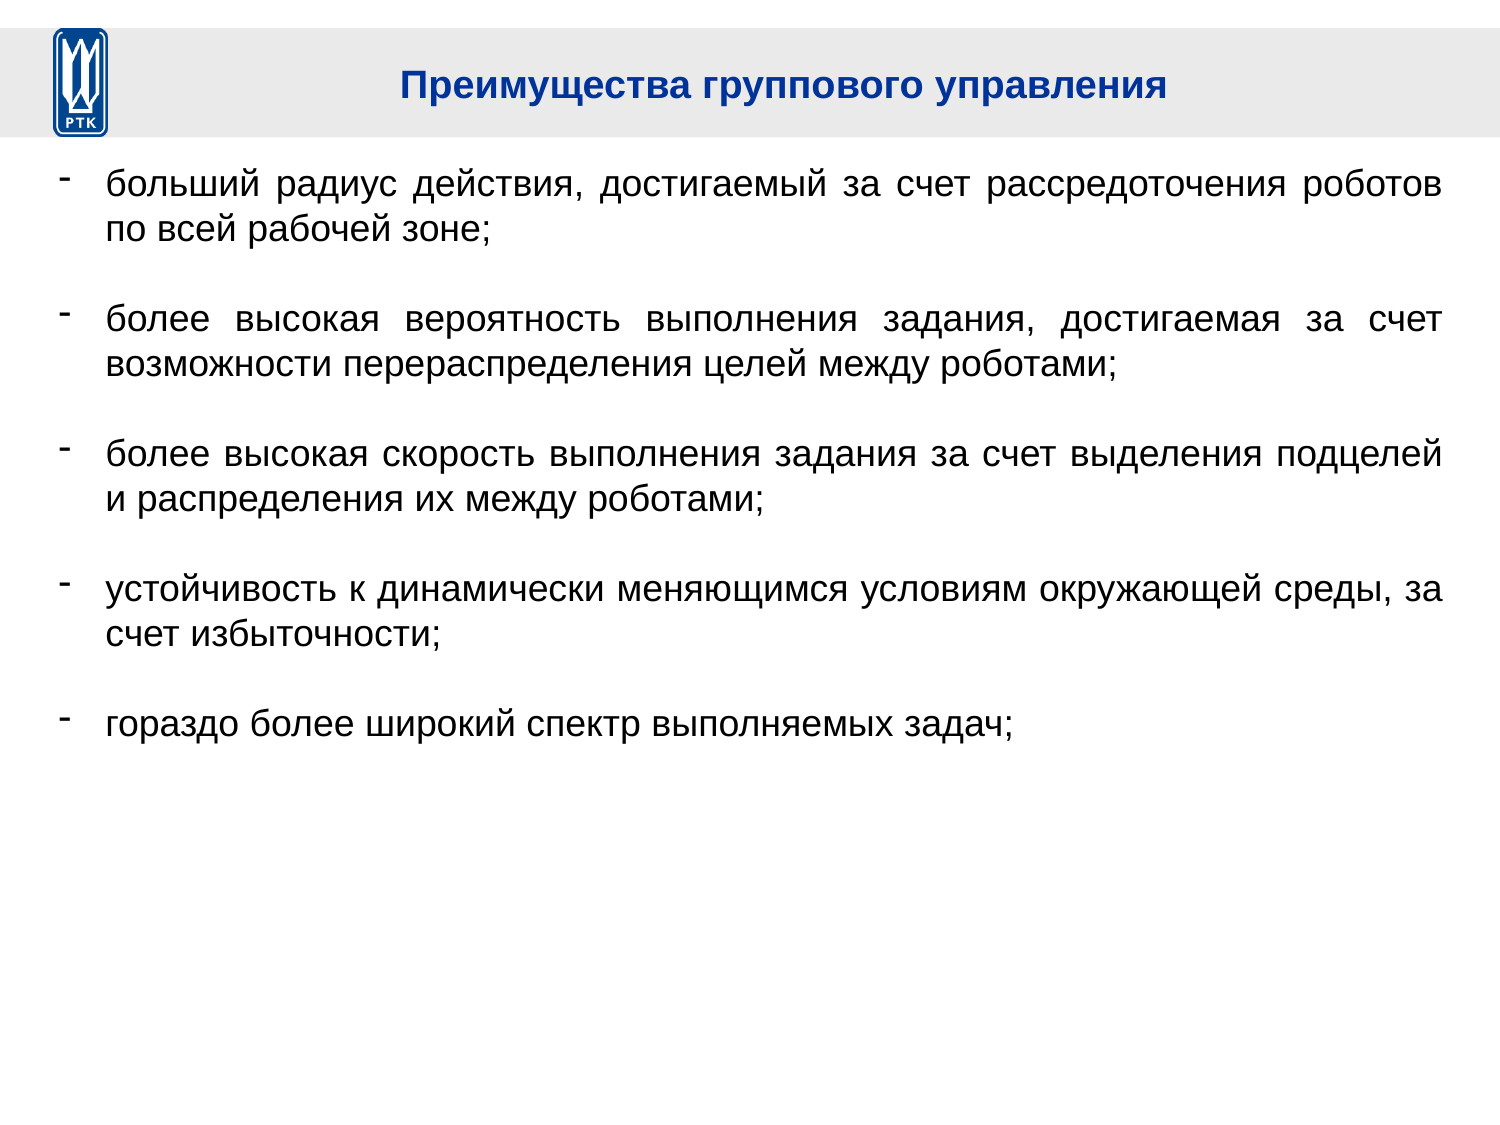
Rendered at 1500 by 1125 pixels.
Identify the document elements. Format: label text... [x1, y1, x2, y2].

text_box больший радиус действия, достигаемый за счет рассредоточения роботов по всей рабочей зоне; более высокая вероятность выполнения задания, достигаемая за счет возможности перераспределения целей между роботами; более высокая скорость выполнения задания за счет выделения подцелей и распределения их между роботами; устойчивость к динамически меняющимся условиям окружающей среды, за счет избыточности; гораздо более широкий спектр выполняемых задач; [43, 152, 1459, 797]
picture [53, 28, 108, 137]
title Преимущества группового управления [109, 28, 1460, 138]
